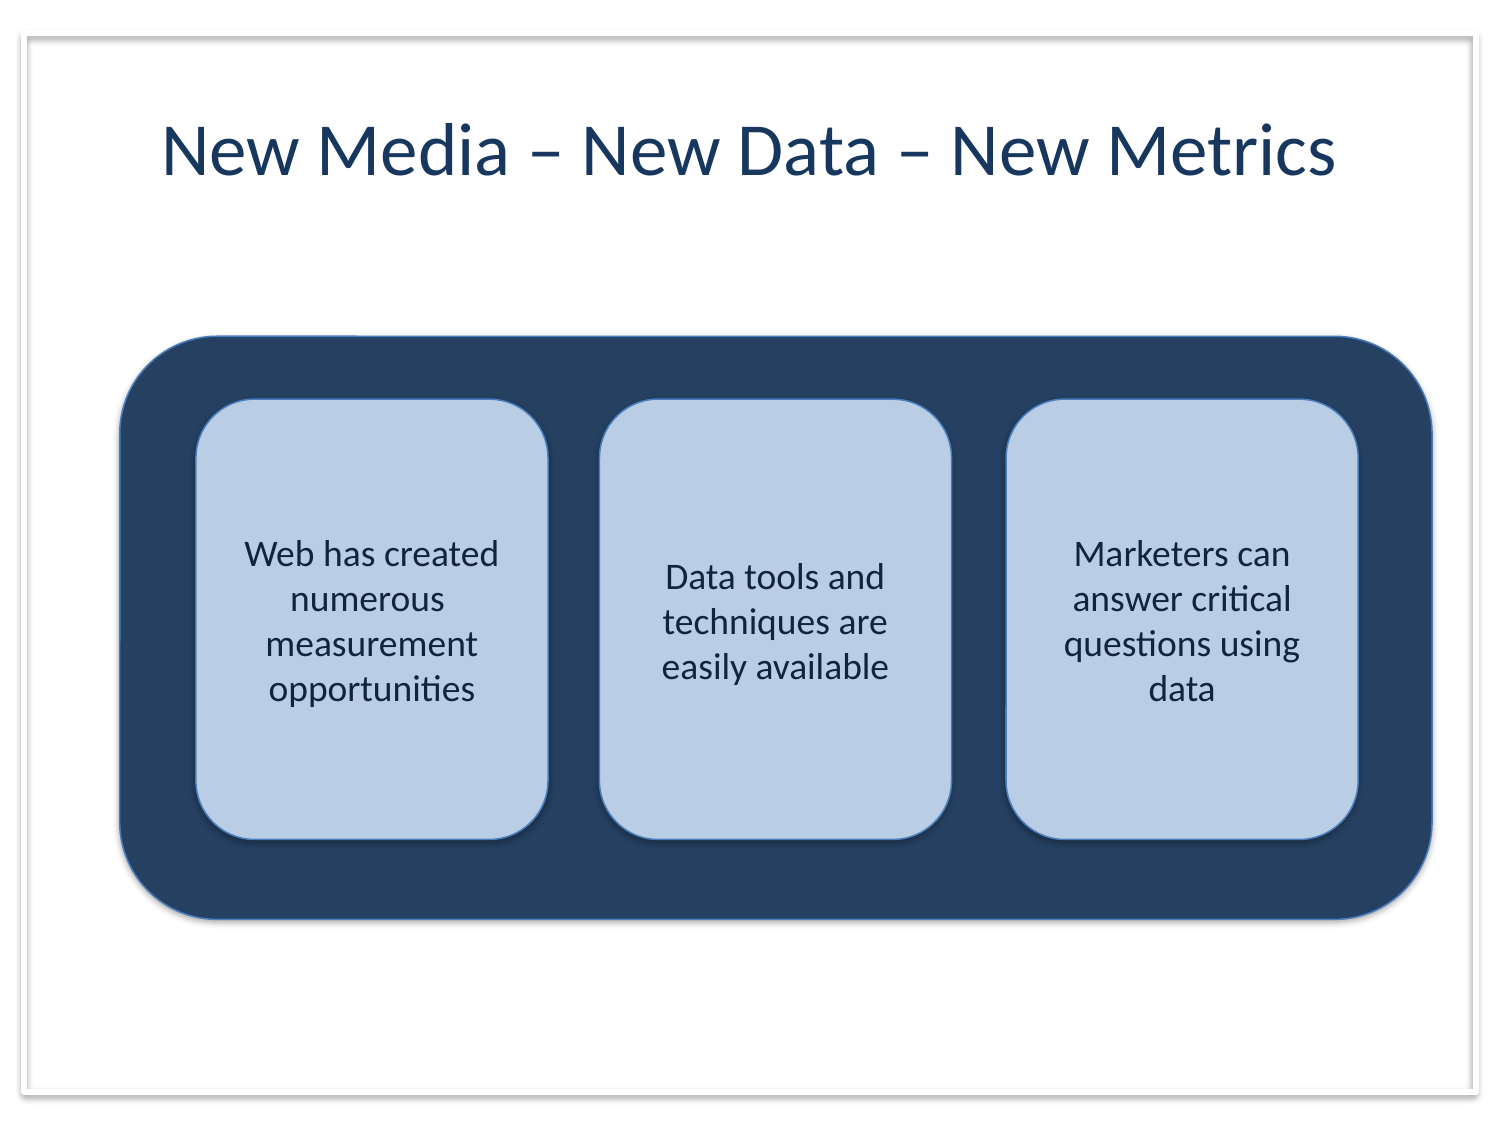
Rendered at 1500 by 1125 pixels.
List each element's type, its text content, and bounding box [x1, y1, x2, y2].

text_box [119, 336, 1433, 920]
text_box [23, 32, 1477, 1093]
text_box New Media – New Data – New Metrics [64, 61, 1435, 229]
